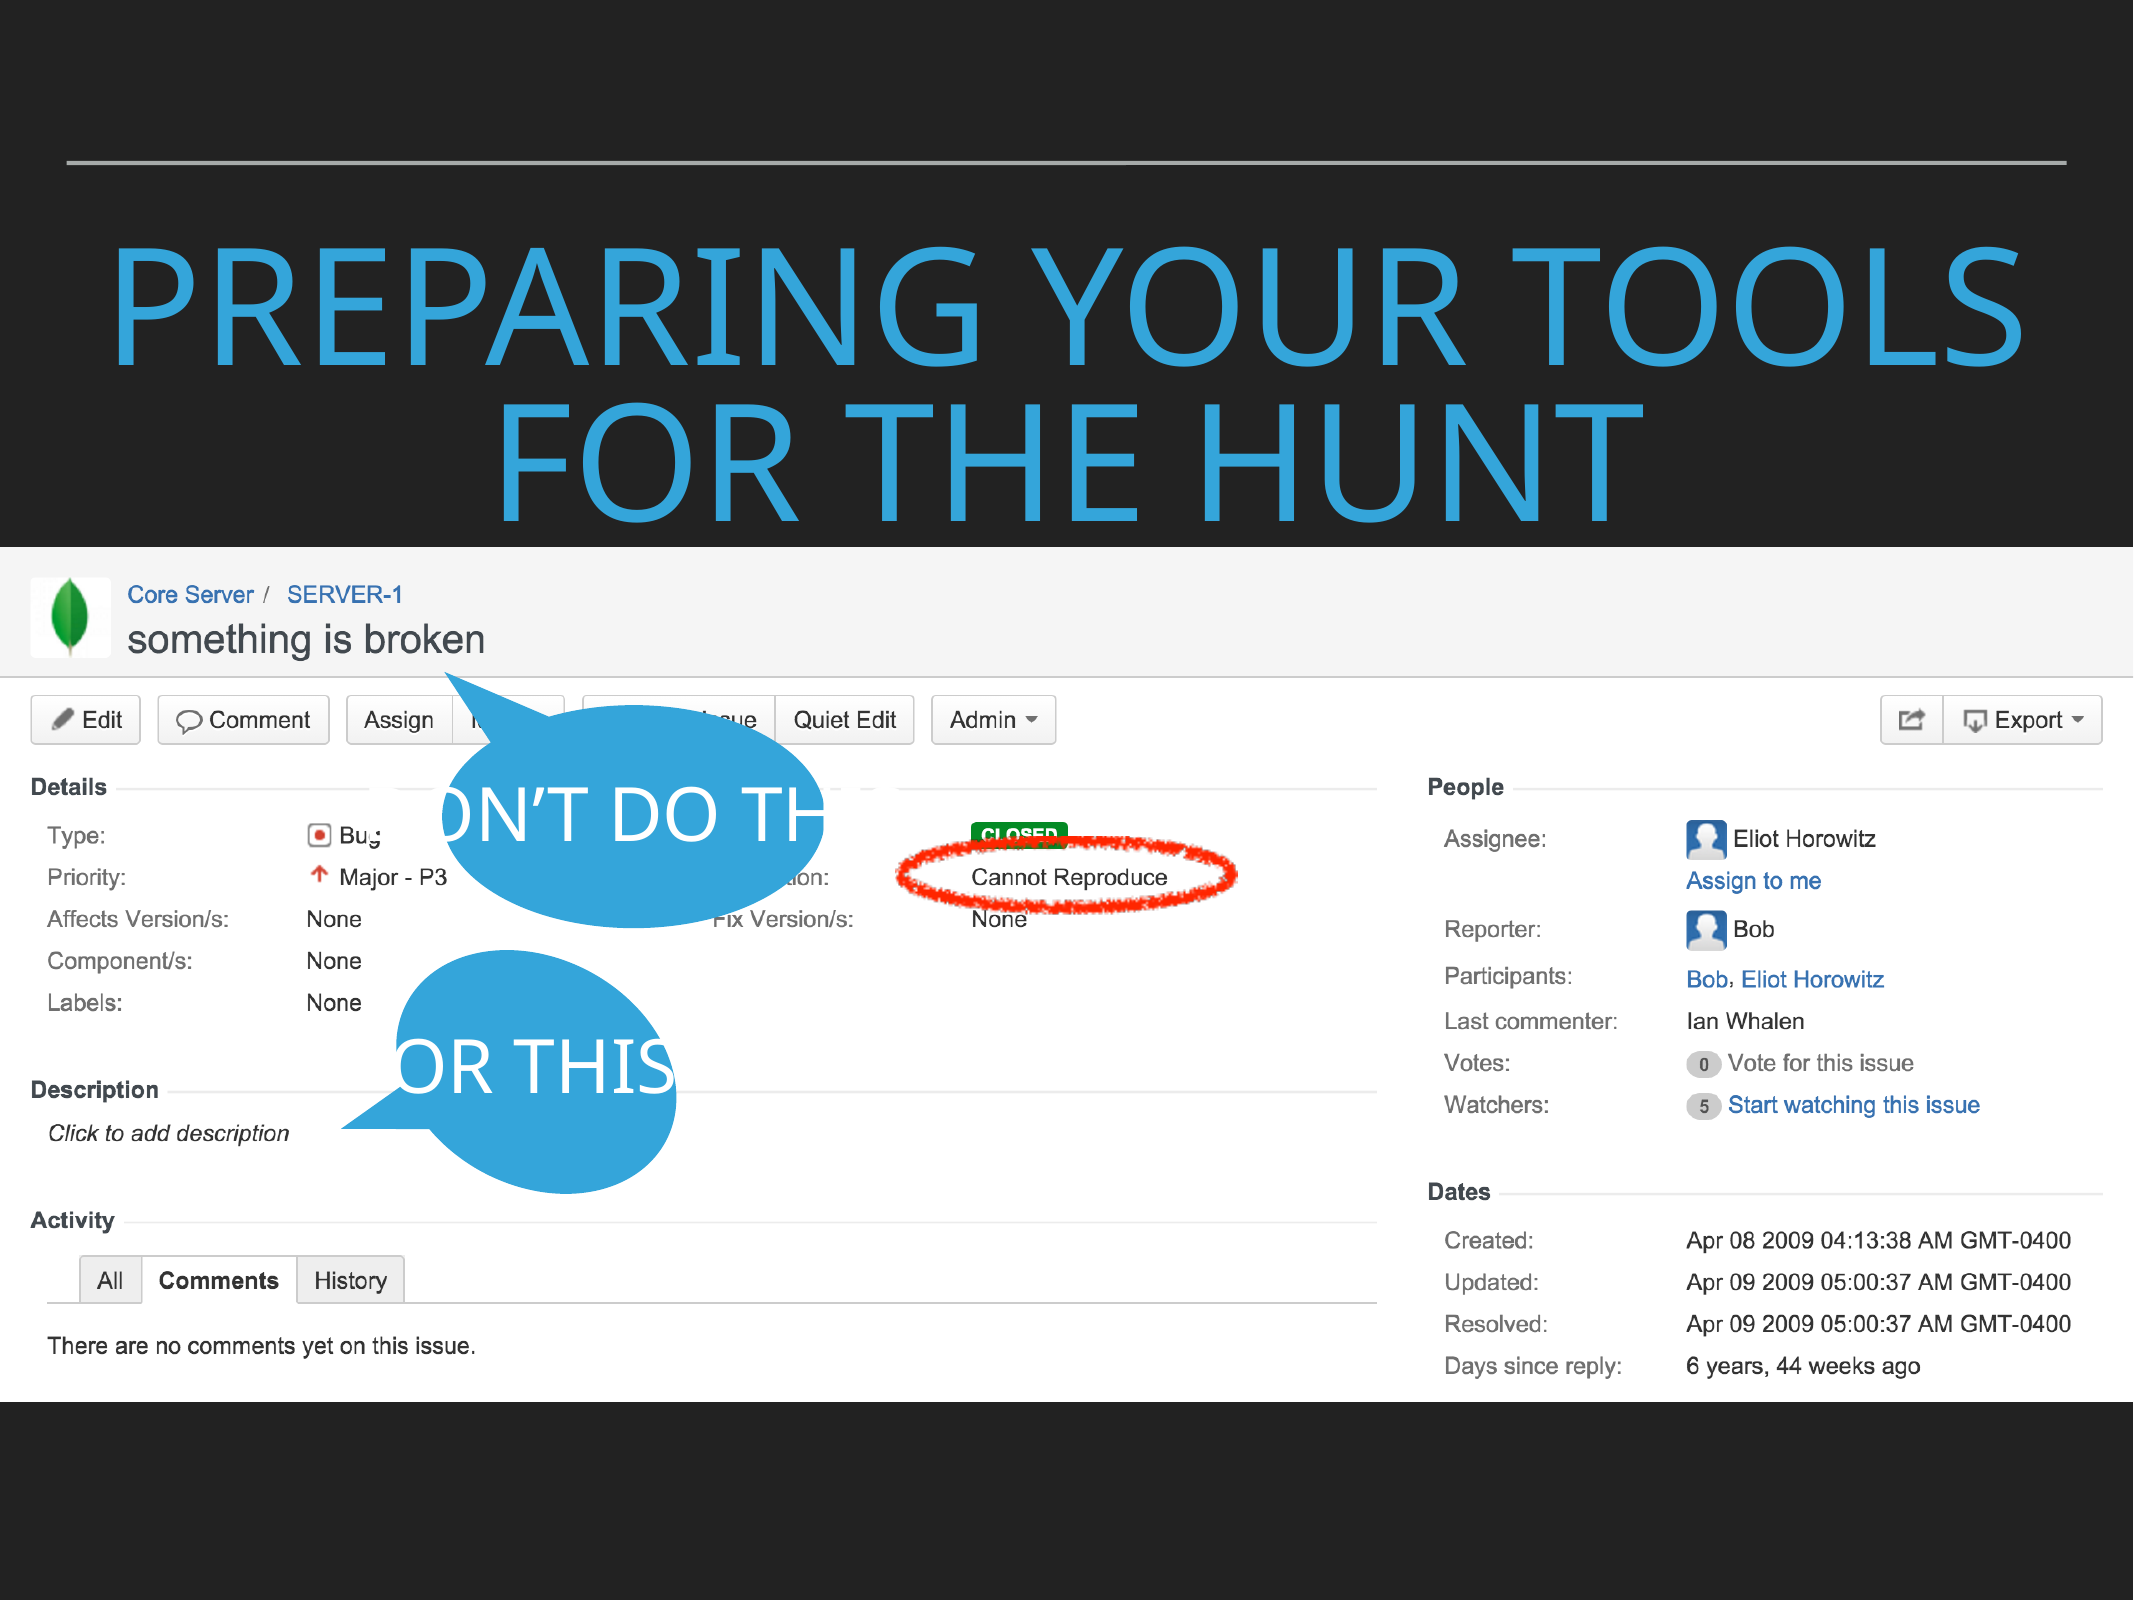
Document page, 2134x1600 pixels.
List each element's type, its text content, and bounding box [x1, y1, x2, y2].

picture [0, 547, 2134, 1402]
title Preparing your tools for the hunt [66, 230, 2068, 385]
